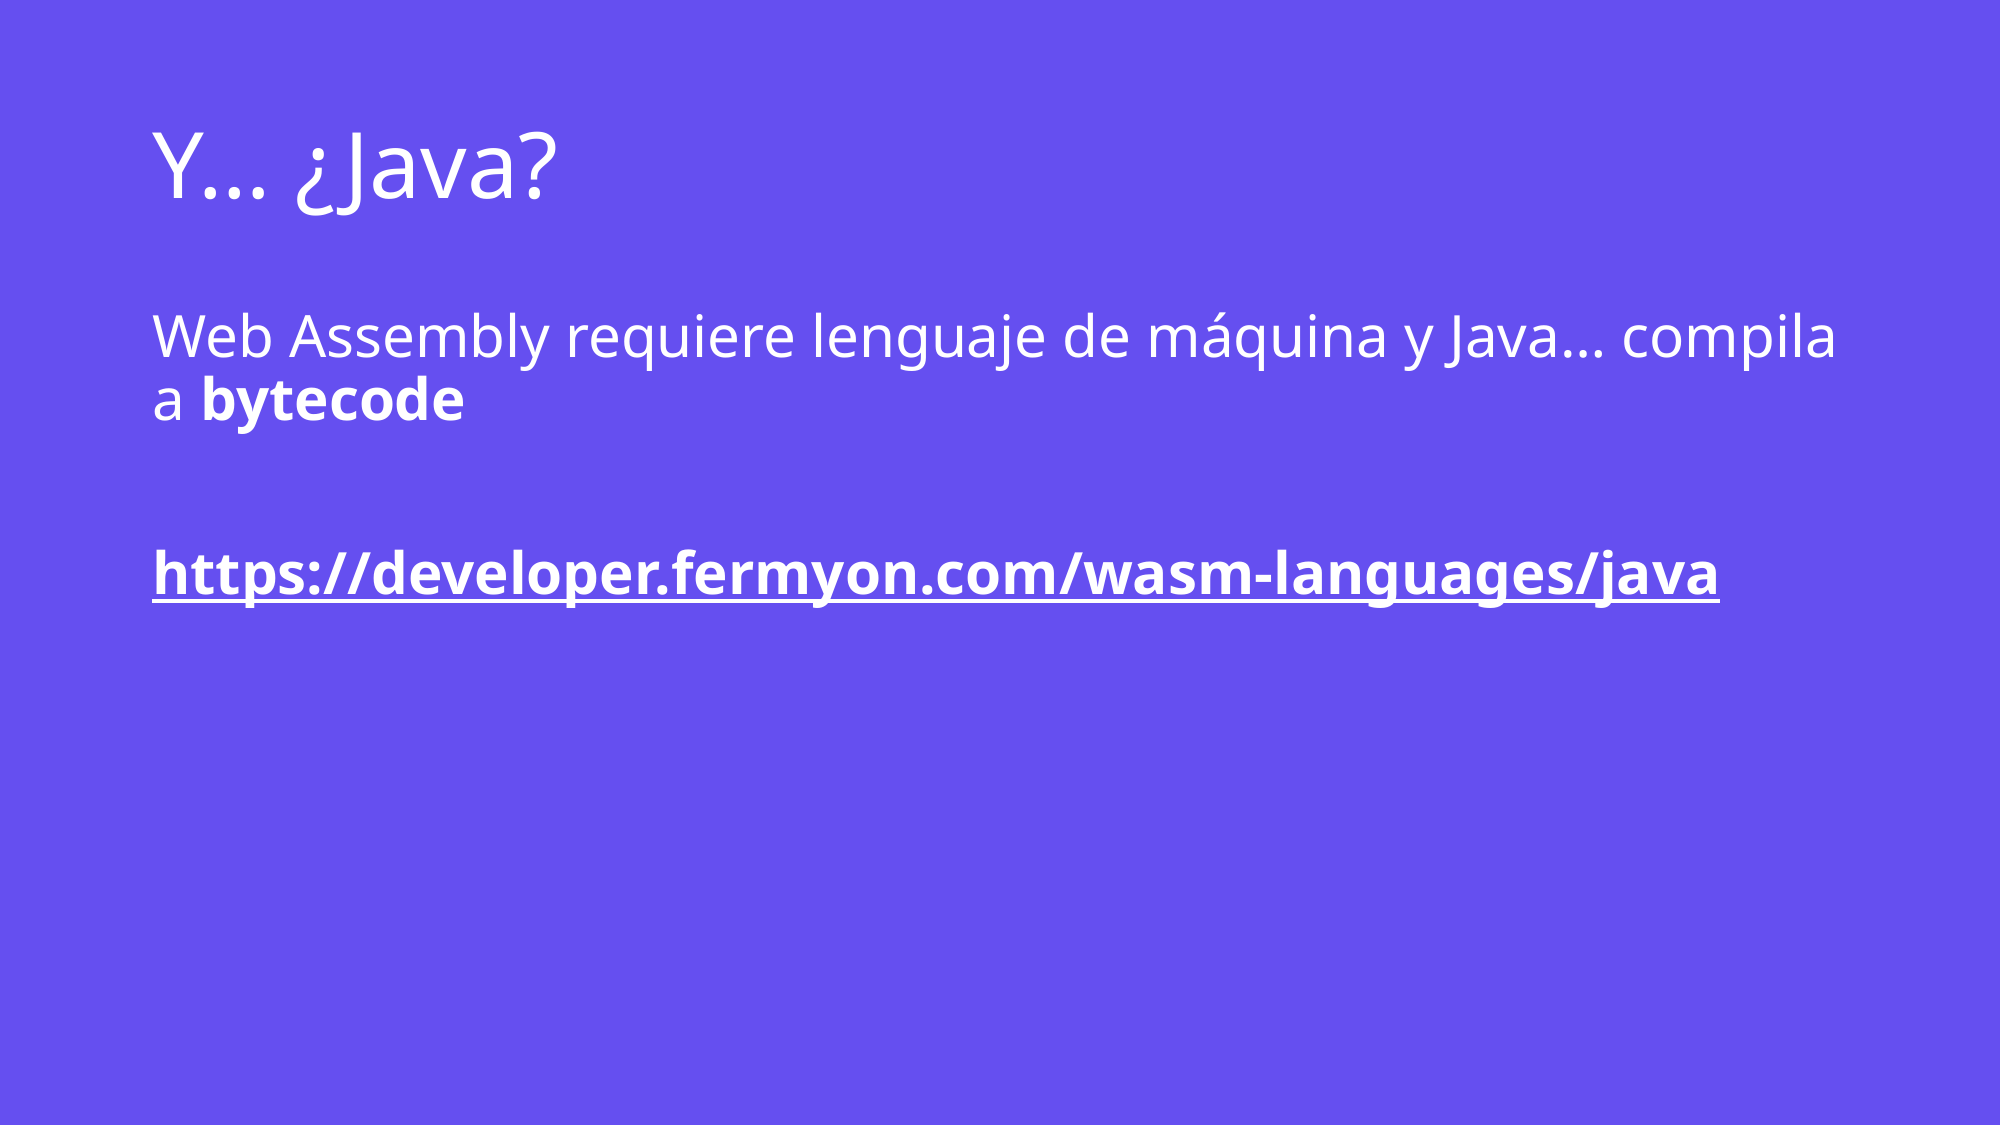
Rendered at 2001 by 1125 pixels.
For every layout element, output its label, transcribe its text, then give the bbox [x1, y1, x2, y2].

title Y… ¿Java? [137, 59, 1863, 278]
list Web Assembly requiere lenguaje de máquina y Java… compila a bytecode https://developer.fermyon.com/wasm-languages/java [137, 299, 1863, 1014]
